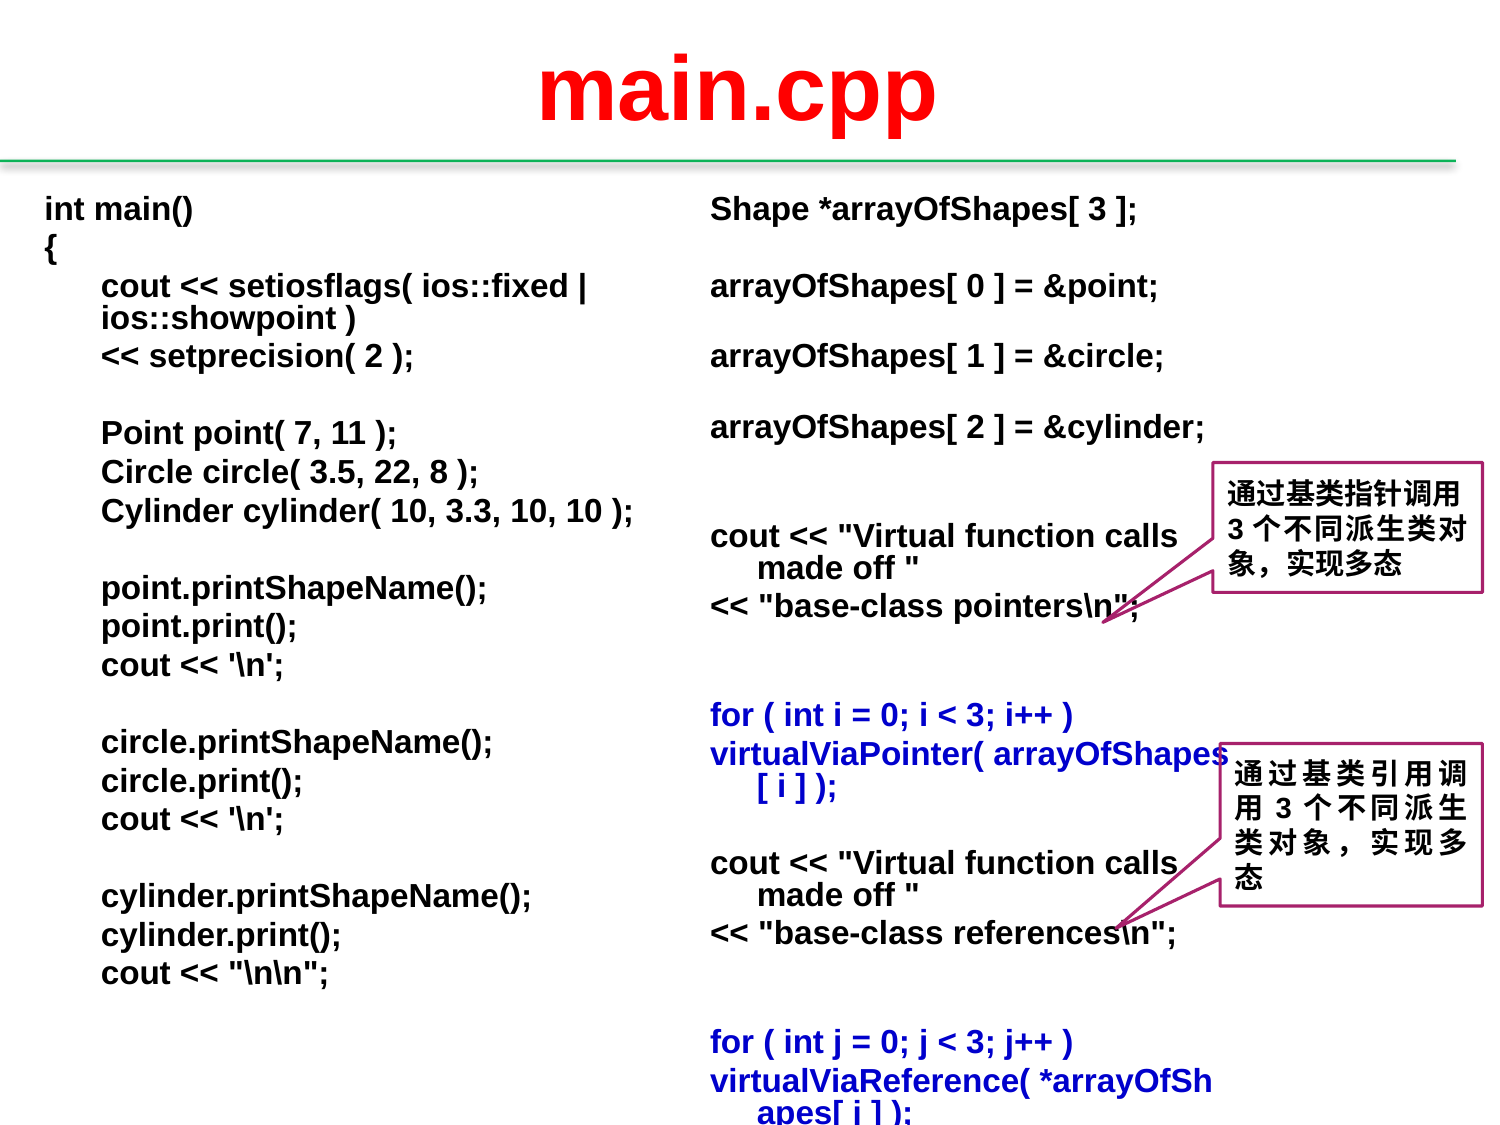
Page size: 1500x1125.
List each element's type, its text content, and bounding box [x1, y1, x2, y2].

text_box 通过基类引用调用3个不同派生类对象，实现多态 [1114, 741, 1484, 930]
title main.cpp [100, 19, 1376, 149]
text_box Shape *arrayOfShapes[ 3 ]; arrayOfShapes[ 0 ] = &point; arrayOfShapes[ 1 ] = &circle; arrayOfShapes[ 2 ] = &cylinder; cout << "Virtual function calls made off " << "base-class pointers\n"; for ( int i = 0; i < 3; i++ ) virtualViaPointer( arrayOfShapes[ i ] ); cout << "Virtual function calls made off " << "base-class references\n"; for ( int j = 0; j < 3; j++ ) virtualViaReference( *arrayOfShapes[ j ] ); return 0; } [620, 187, 1247, 1125]
list int main() { cout << setiosflags( ios::fixed | ios::showpoint ) << setprecision( 2 ); Point point( 7, 11 ); Circle circle( 3.5, 22, 8 ); Cylinder cylinder( 10, 3.3, 10, 10 ); point.printShapeName(); point.print(); cout << '\n'; circle.printShapeName(); circle.print(); cout << '\n'; cylinder.printShapeName(); cylinder.print(); cout << "\n\n"; [29, 187, 620, 1106]
text_box 通过基类指针调用3个不同派生类对象，实现多态 [1101, 460, 1485, 624]
